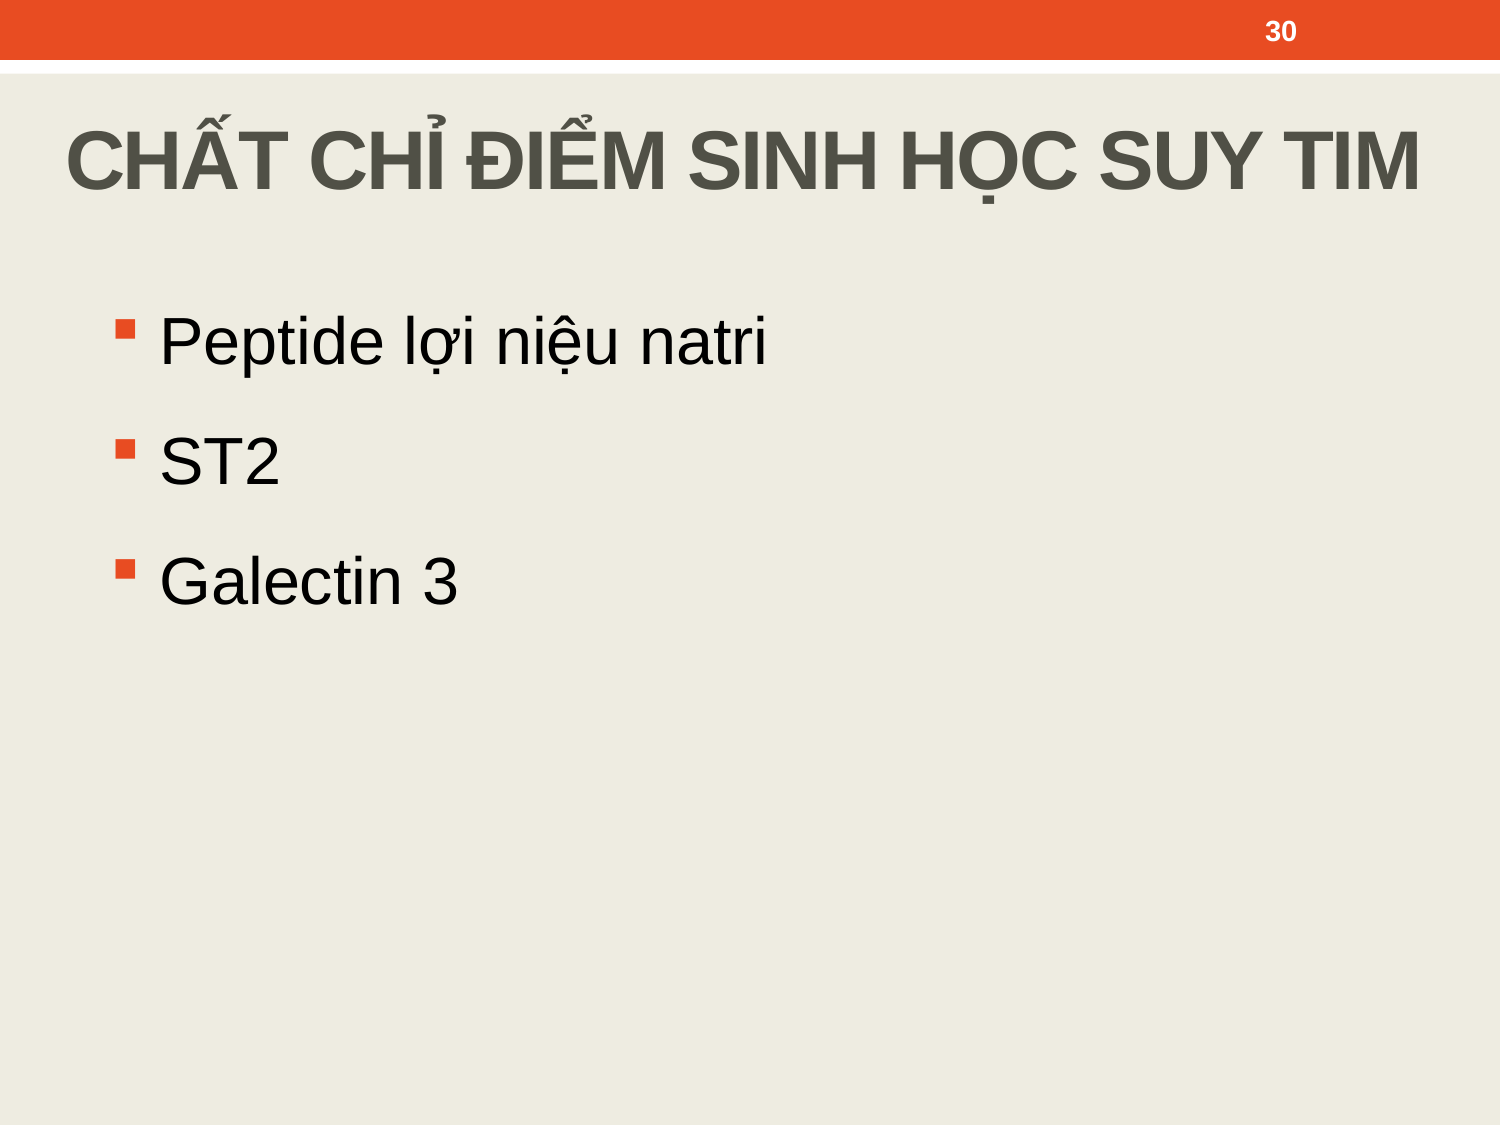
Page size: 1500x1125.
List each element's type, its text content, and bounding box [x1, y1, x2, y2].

slide_number 30 [1250, 3, 1425, 57]
list Peptide lợi niệu natri ST2 Galectin 3 [50, 249, 1438, 1000]
text_box CHẤT CHỈ ĐIỂM SINH HỌC SUY TIM [18, 74, 1469, 238]
